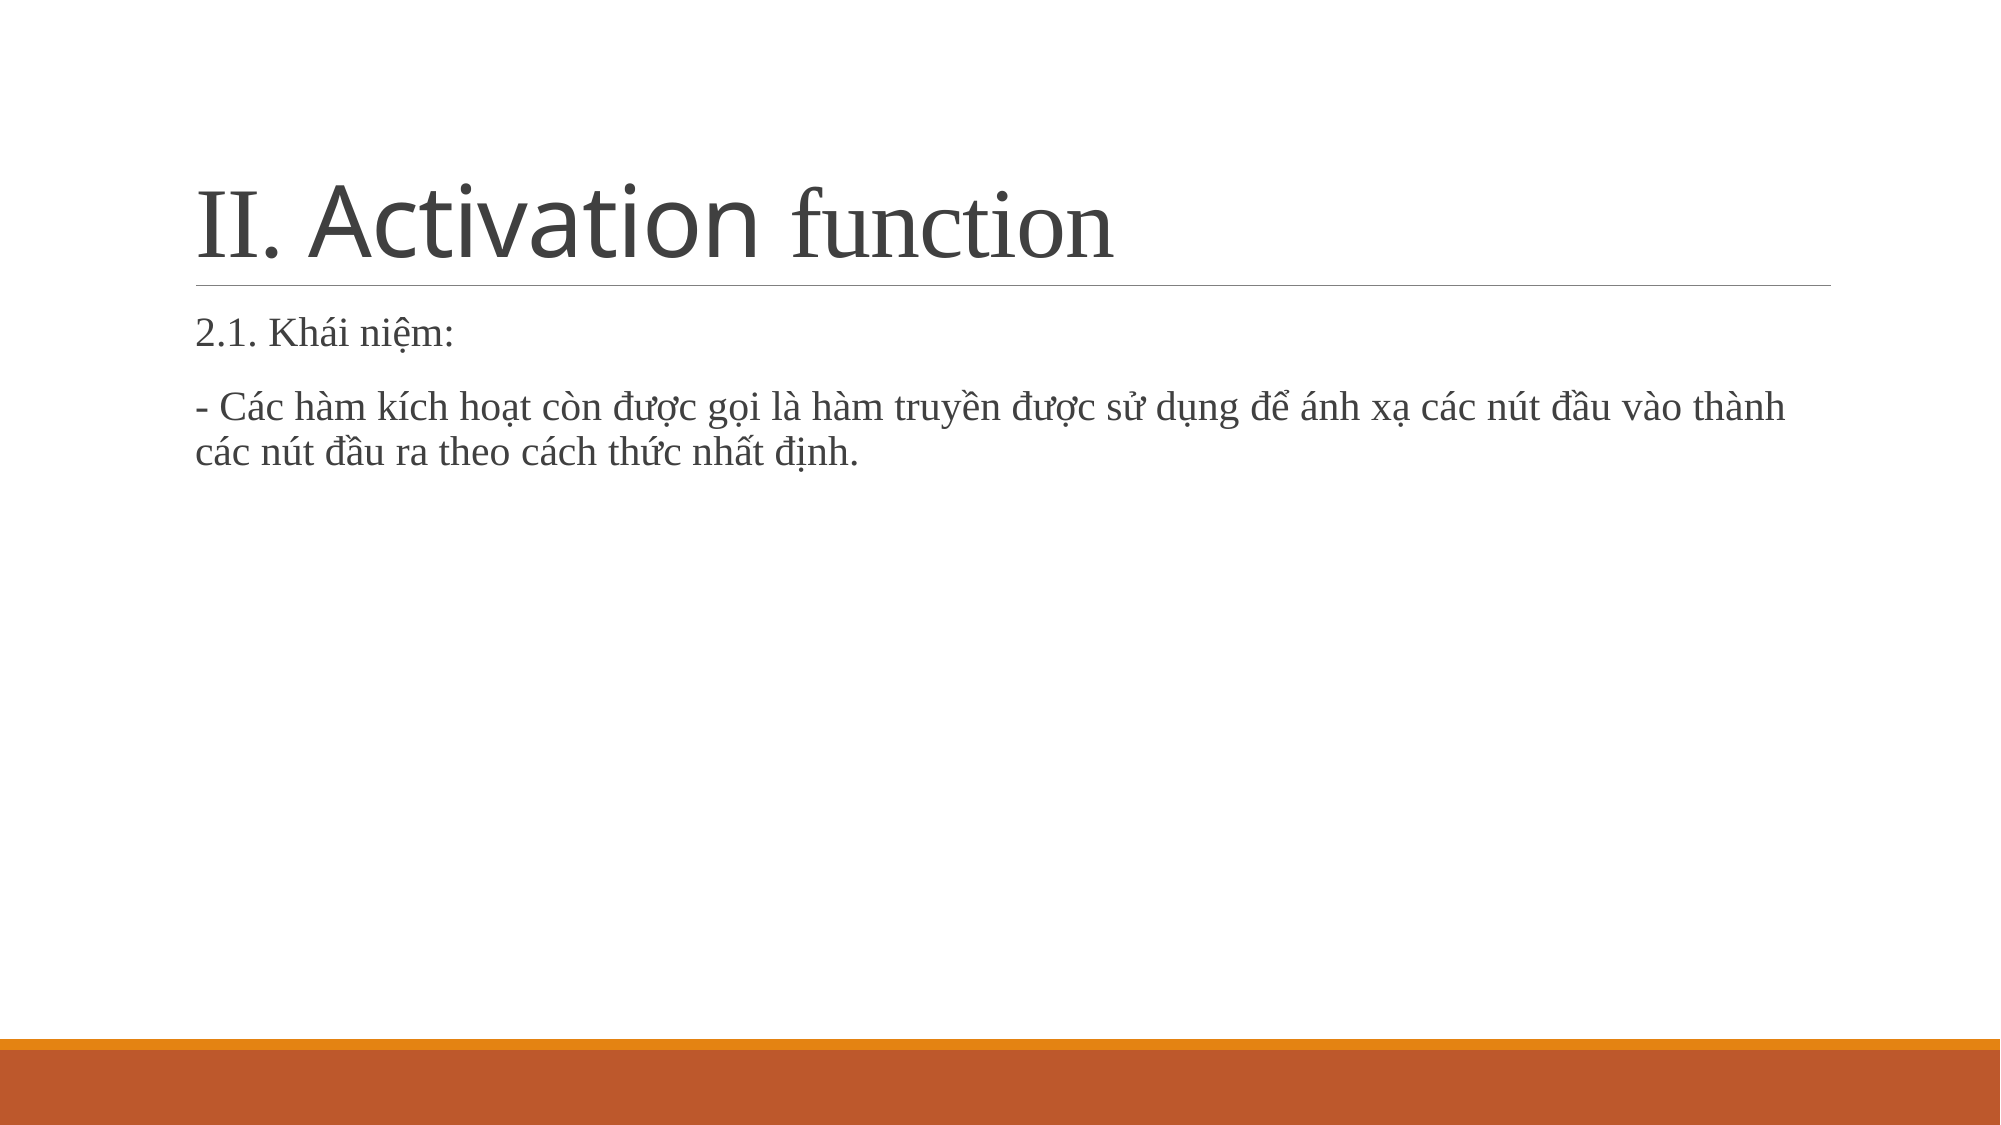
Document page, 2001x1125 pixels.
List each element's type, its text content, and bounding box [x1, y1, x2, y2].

title II. Activation function [180, 47, 1830, 285]
list 2.1. Khái niệm: - Các hàm kích hoạt còn được gọi là hàm truyền được sử dụng để ánh xạ các nút đầu vào thành các nút đầu ra theo cách thức nhất định. [180, 302, 1830, 963]
